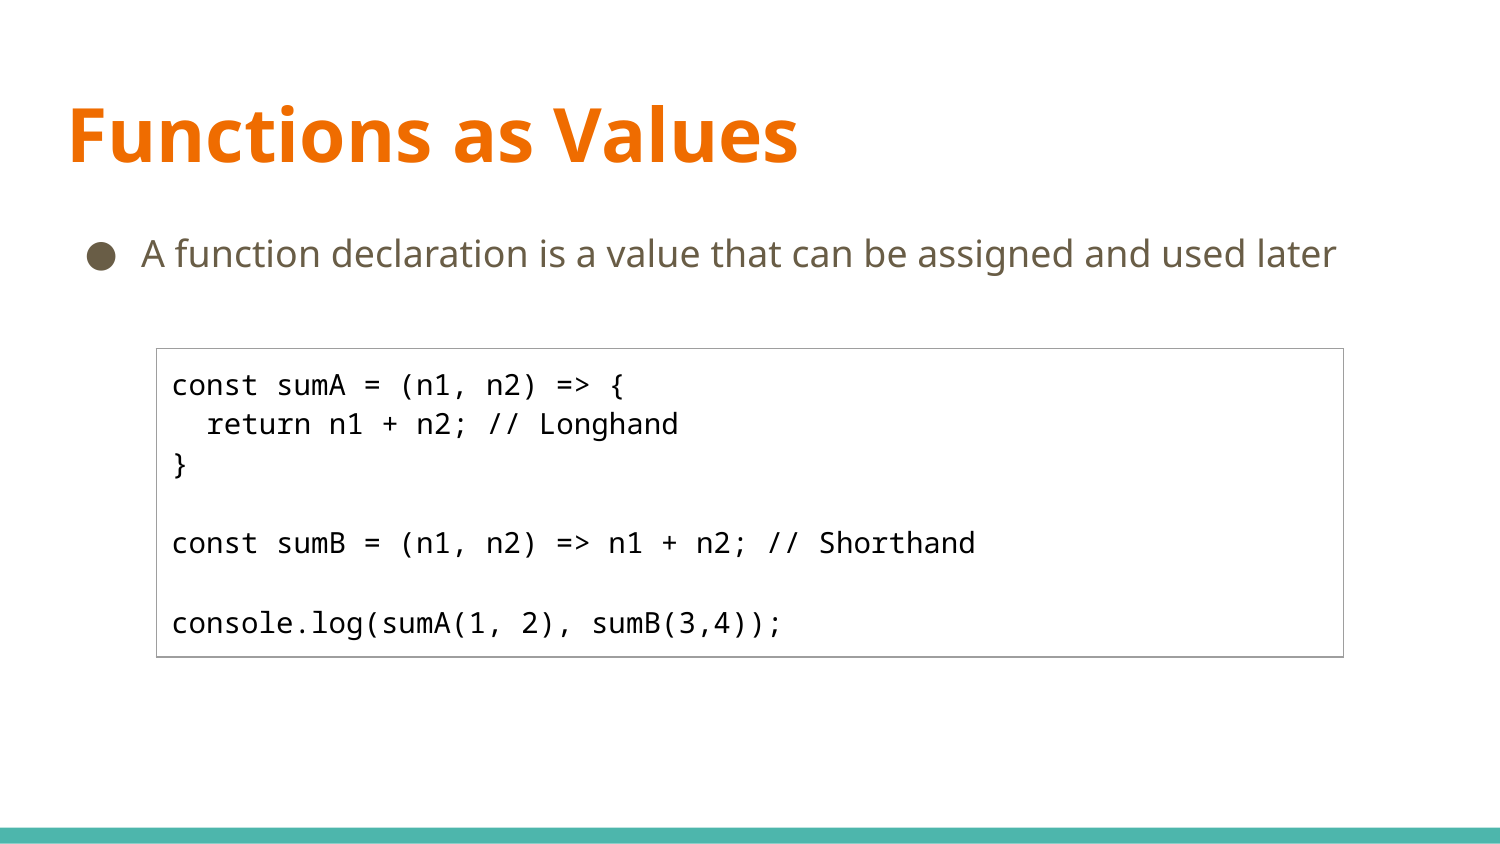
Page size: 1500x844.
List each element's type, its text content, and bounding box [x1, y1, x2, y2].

table_header const sumA = (n1, n2) => { return n1 + n2; // Longhand } const sumB = (n1, n2) => n1 + n2; // Shorthand console.log(sumA(1, 2), sumB(3,4)); [157, 349, 1343, 656]
title Functions as Values [51, 72, 1449, 189]
list A function declaration is a value that can be assigned and used later [51, 207, 1449, 750]
